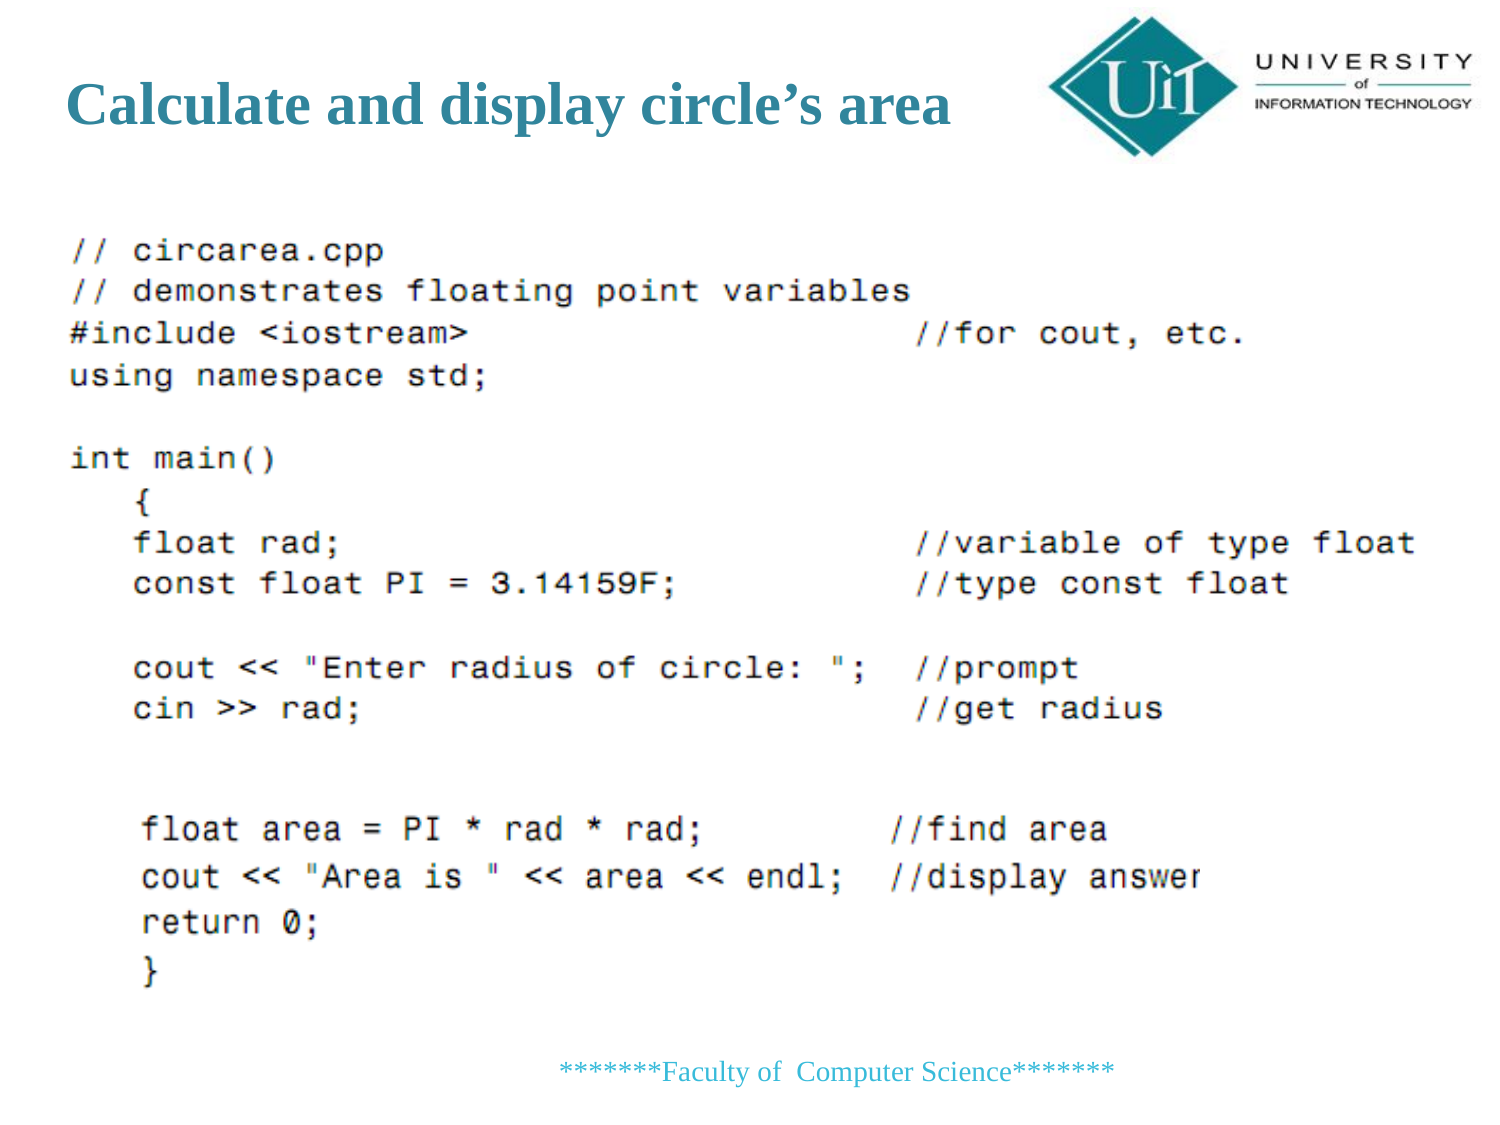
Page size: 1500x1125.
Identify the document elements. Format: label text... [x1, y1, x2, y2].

picture [57, 224, 1431, 751]
footer *******Faculty of Computer Science******* [512, 1037, 1163, 1103]
picture [1037, 7, 1498, 164]
text_box Calculate and display circle’s area [49, 24, 1025, 175]
picture [126, 756, 1201, 1001]
